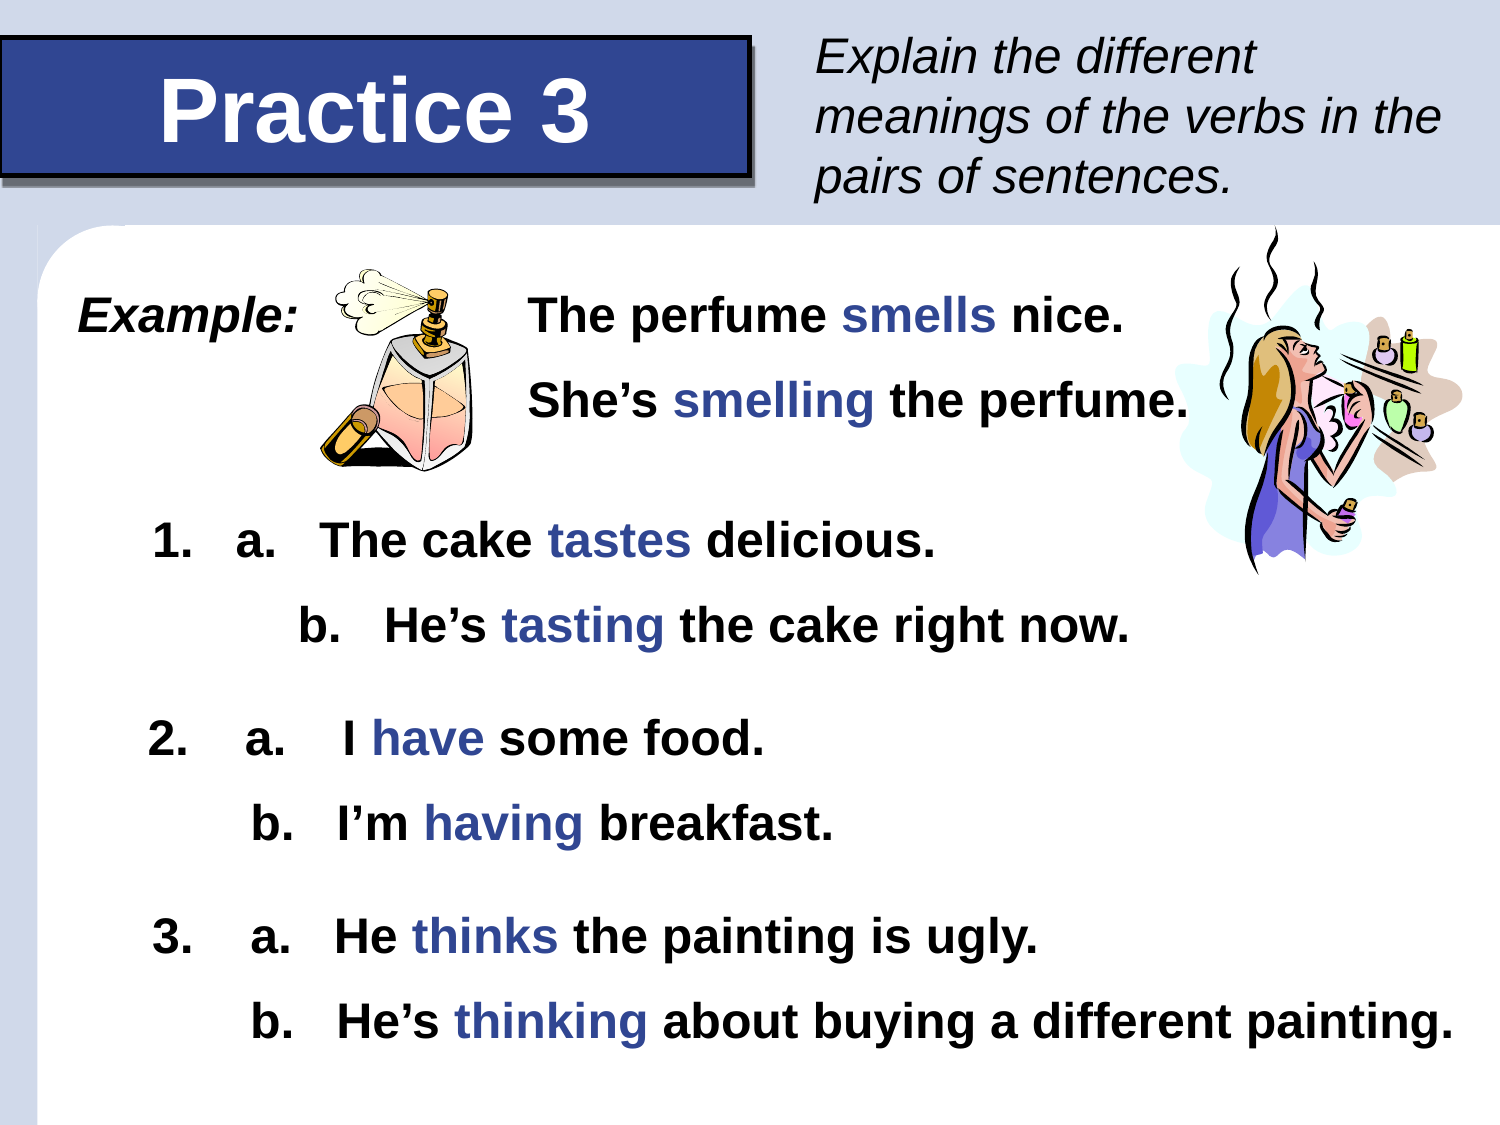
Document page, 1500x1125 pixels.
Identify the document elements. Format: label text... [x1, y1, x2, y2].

text_box Example: The perfume smells nice. She’s smelling the perfume. [482, 275, 1169, 435]
text_box Example: The perfume smells nice. She’s smelling the perfume. [62, 275, 321, 435]
text_box 1. a. The cake tastes delicious. b. He’s tasting the cake right now. 2. a. I have some food. b. I’m having breakfast. a. He thinks the painting is ugly. b. He’s thinking about buying a different painting. [62, 500, 1500, 1057]
picture [1174, 224, 1464, 576]
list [322, 275, 482, 477]
text_box Explain the different meanings of the verbs in the pairs of sentences. [799, 16, 1463, 212]
title Practice 3 [0, 33, 754, 180]
